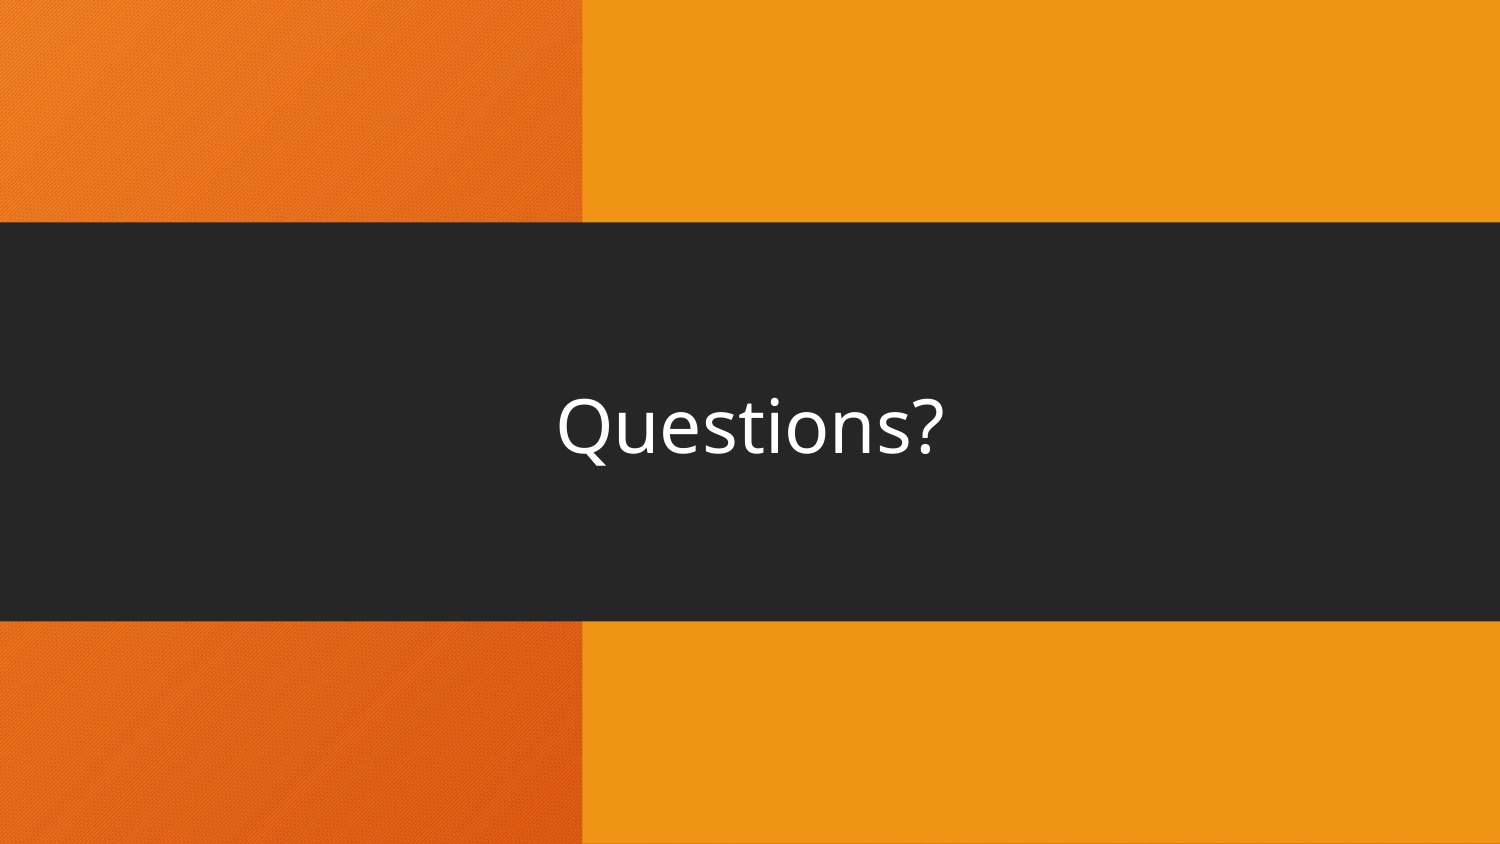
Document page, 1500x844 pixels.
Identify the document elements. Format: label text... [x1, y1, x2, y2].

text_box Questions? [379, 373, 1121, 471]
text_box [0, 222, 1500, 622]
text_box [582, 0, 1500, 222]
text_box [582, 622, 1500, 844]
